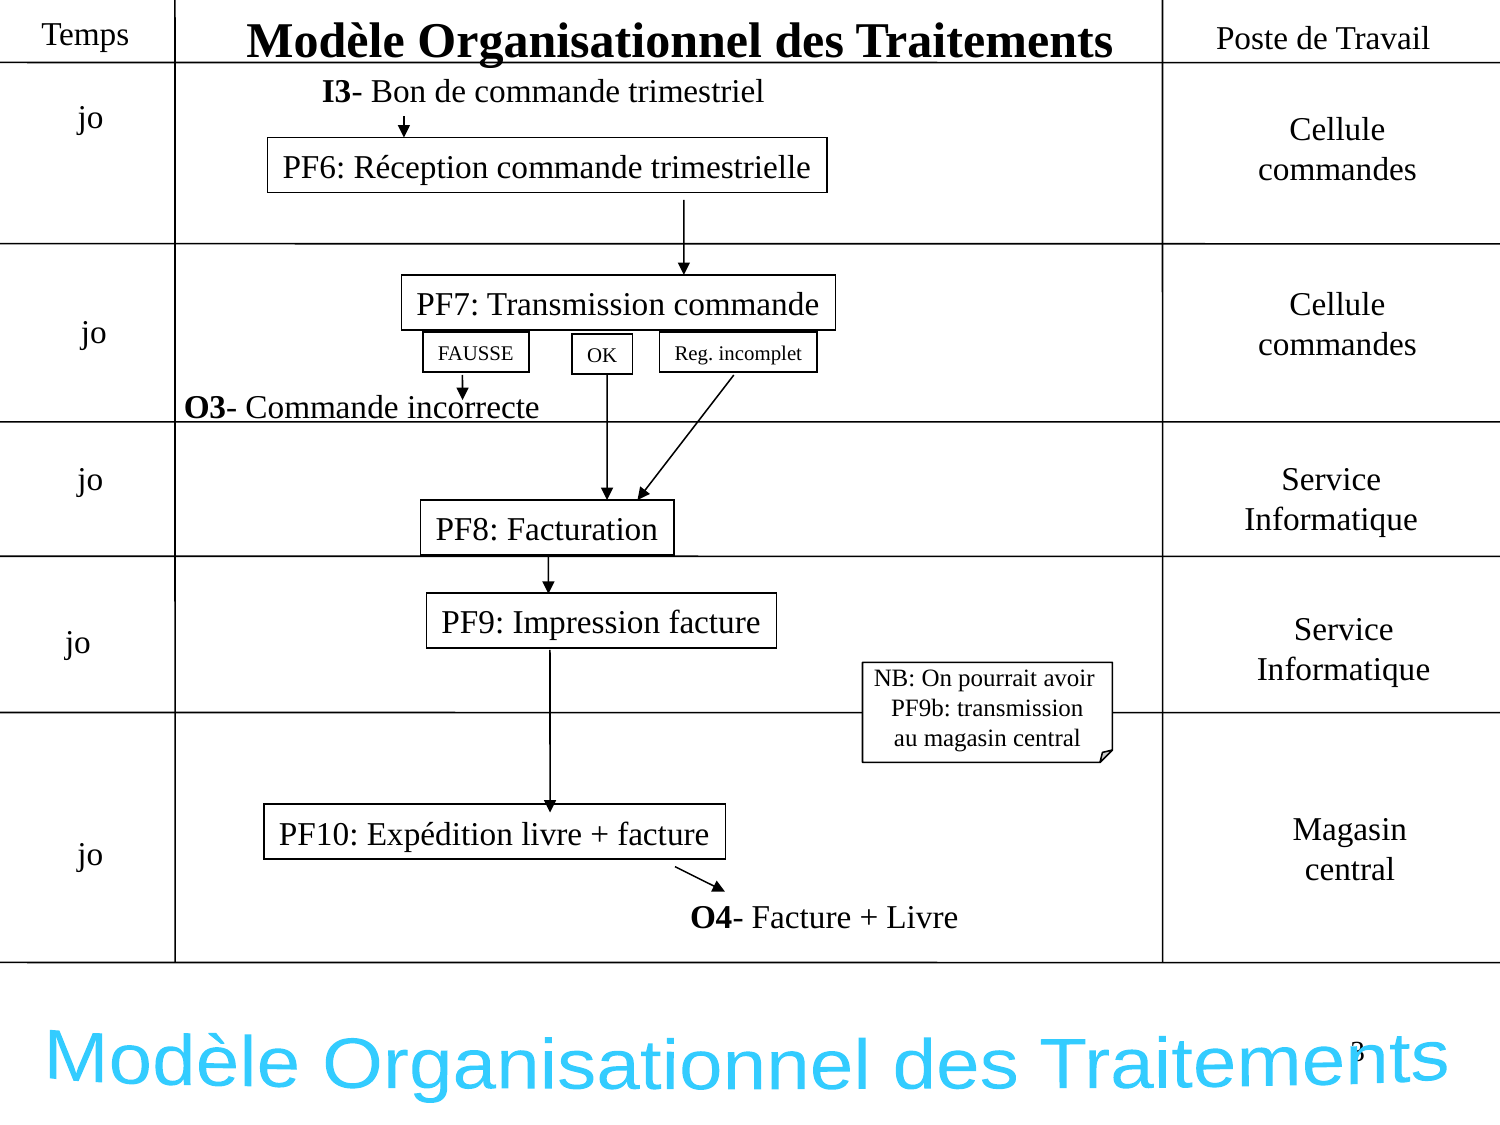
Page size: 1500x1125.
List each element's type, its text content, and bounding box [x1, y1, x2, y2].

text_box [397, 117, 411, 138]
text_box Poste de Travail [1201, 8, 1447, 64]
text_box jo [0, 303, 194, 358]
text_box jo [62, 449, 138, 505]
text_box [637, 374, 734, 500]
text_box [674, 866, 722, 887]
text_box [456, 374, 469, 400]
text_box PF8: Facturation [420, 499, 674, 555]
text_box PF7: Transmission commande [401, 274, 836, 330]
text_box NB: On pourrait avoir PF9b: transmission au magasin central [862, 662, 1113, 763]
text_box Cellule commandes [1237, 274, 1438, 370]
text_box Reg. incomplet [659, 332, 818, 372]
text_box jo [0, 87, 191, 143]
text_box Cellule commandes [1237, 99, 1438, 195]
text_box PF9: Impression facture [426, 593, 777, 649]
text_box [543, 649, 557, 813]
text_box O4- Facture + Livre [675, 887, 1025, 943]
text_box OK [572, 334, 633, 375]
text_box 3 [1074, 1024, 1388, 1100]
text_box Service Informatique [1212, 599, 1475, 695]
text_box [600, 374, 614, 500]
text_box O3- Commande incorrecte [168, 378, 606, 433]
text_box FAUSSE [422, 332, 529, 372]
text_box Service Informatique [1200, 449, 1463, 545]
text_box jo [62, 824, 138, 880]
text_box I3- Bon de commande trimestriel [199, 61, 888, 117]
text_box PF6: Réception commande trimestrielle [267, 137, 828, 193]
text_box Modèle Organisationnel des Traitements [231, 0, 1130, 75]
text_box PF10: Expédition livre + facture [263, 804, 726, 860]
text_box Temps [26, 4, 145, 59]
text_box [542, 557, 555, 594]
text_box Magasin central [1250, 799, 1450, 895]
text_box [677, 199, 691, 275]
text_box jo [49, 612, 125, 668]
